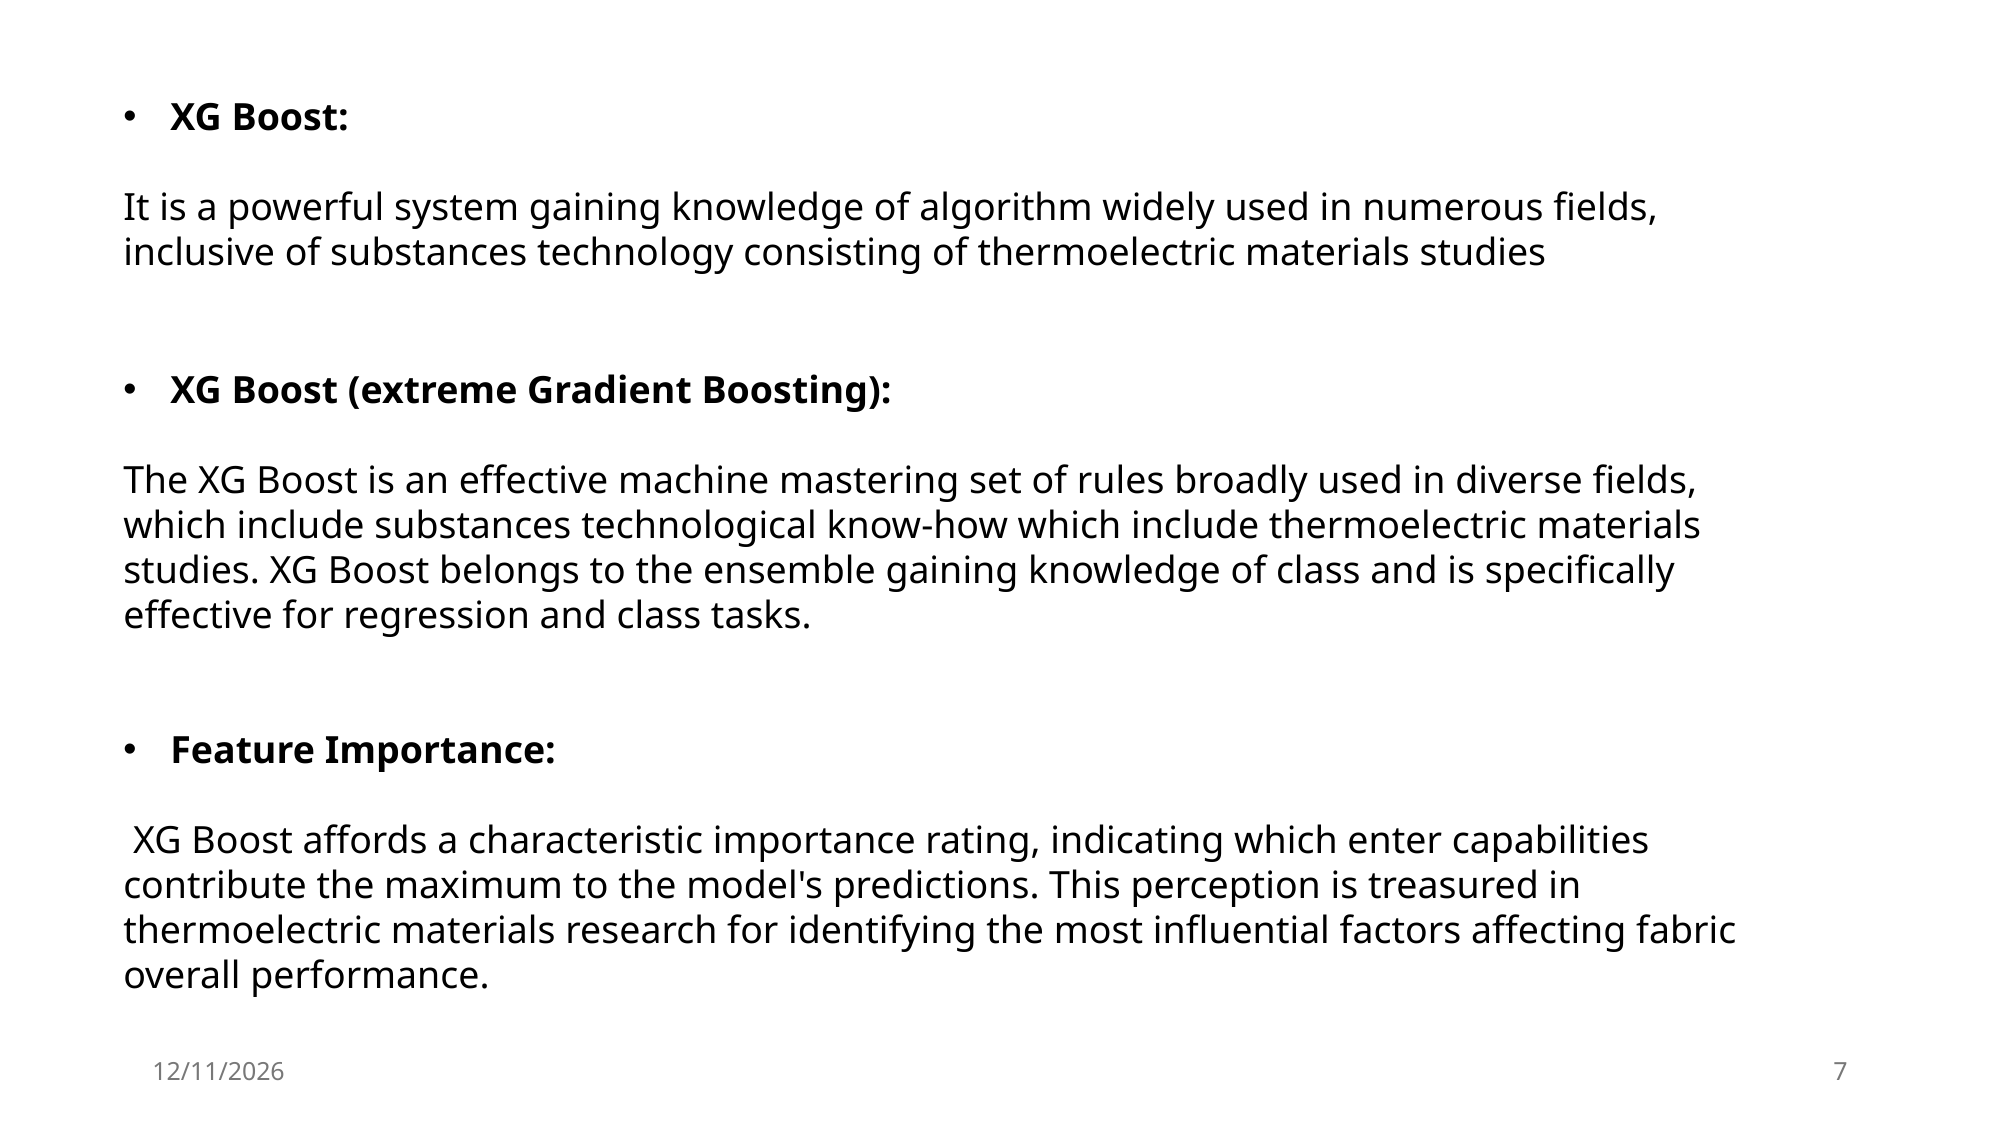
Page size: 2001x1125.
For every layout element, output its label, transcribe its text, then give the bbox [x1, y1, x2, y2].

text_box XG Boost (extreme Gradient Boosting): The XG Boost is an effective machine mastering set of rules broadly used in diverse fields, which include substances technological know-how which include thermoelectric materials studies. XG Boost belongs to the ensemble gaining knowledge of class and is specifically effective for regression and class tasks. Feature Importance: XG Boost affords a characteristic importance rating, indicating which enter capabilities contribute the maximum to the model's predictions. This perception is treasured in thermoelectric materials research for identifying the most influential factors affecting fabric overall performance. [108, 358, 1786, 1049]
slide_number 7 [1412, 1042, 1863, 1103]
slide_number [137, 1049, 588, 1103]
text_box XG Boost: It is a powerful system gaining knowledge of algorithm widely used in numerous fields, inclusive of substances technology consisting of thermoelectric materials studies [108, 85, 1786, 326]
